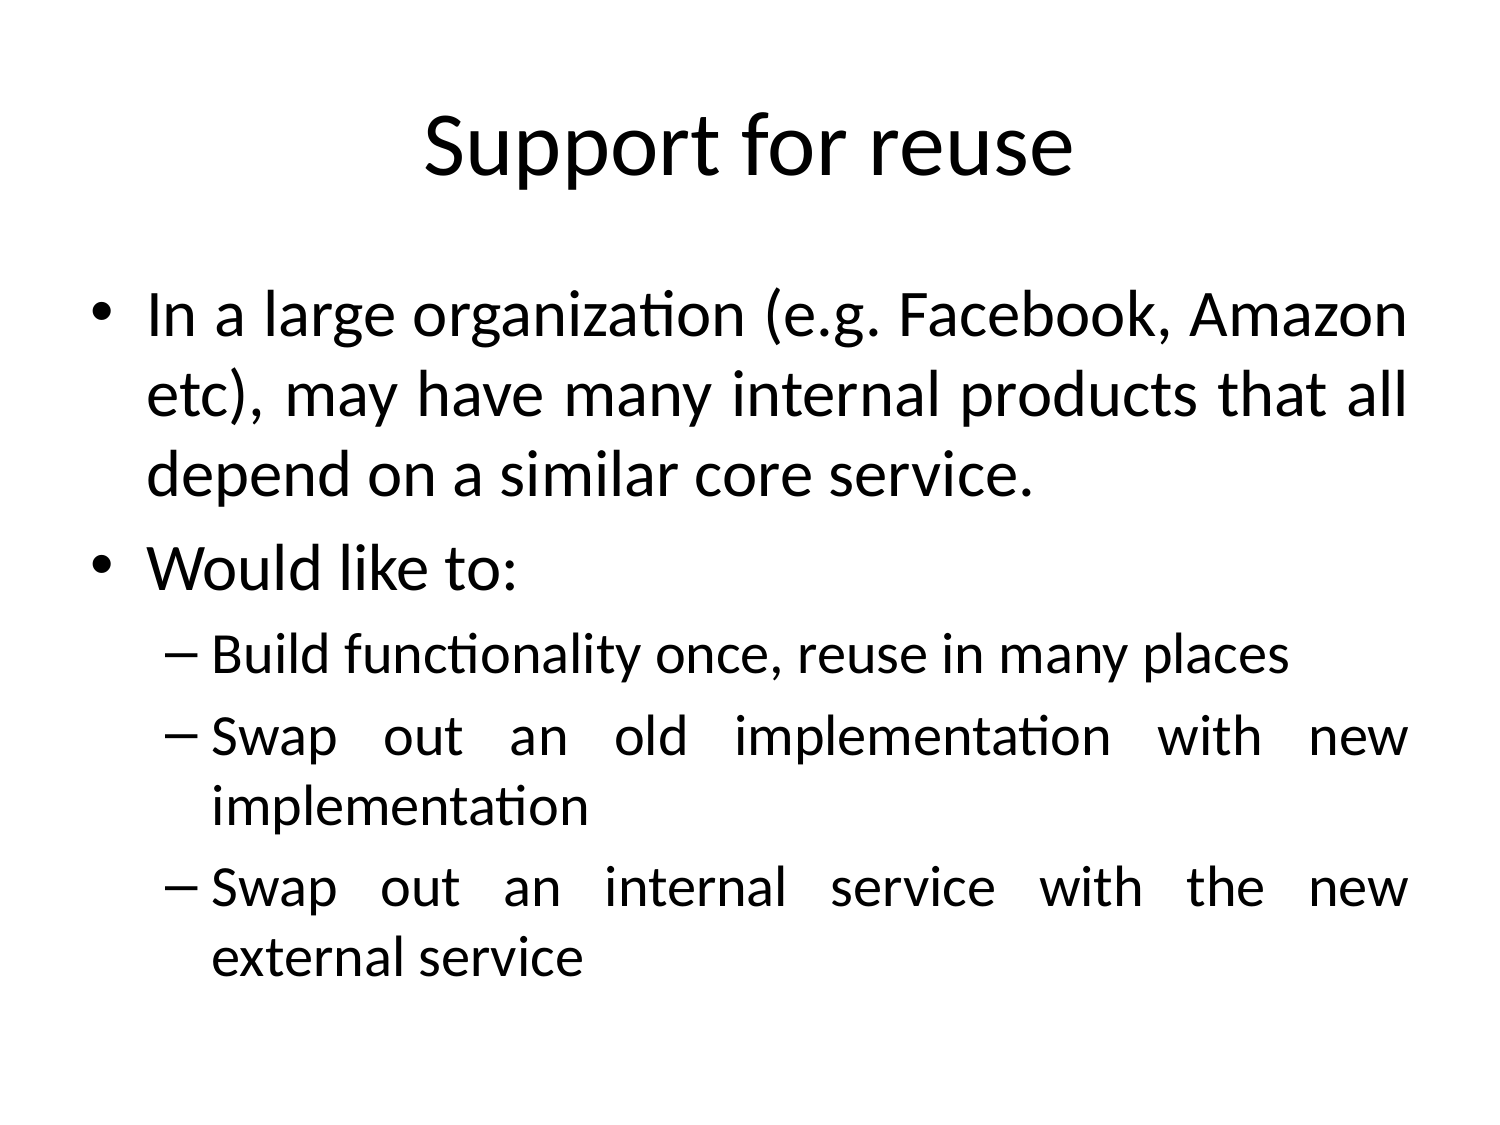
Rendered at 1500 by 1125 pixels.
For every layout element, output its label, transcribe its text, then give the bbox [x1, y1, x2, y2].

title Support for reuse [75, 45, 1425, 233]
list In a large organization (e.g. Facebook, Amazon etc), may have many internal products that all depend on a similar core service. Would like to: Build functionality once, reuse in many places Swap out an old implementation with new implementation Swap out an internal service with the new external service [75, 262, 1425, 1005]
